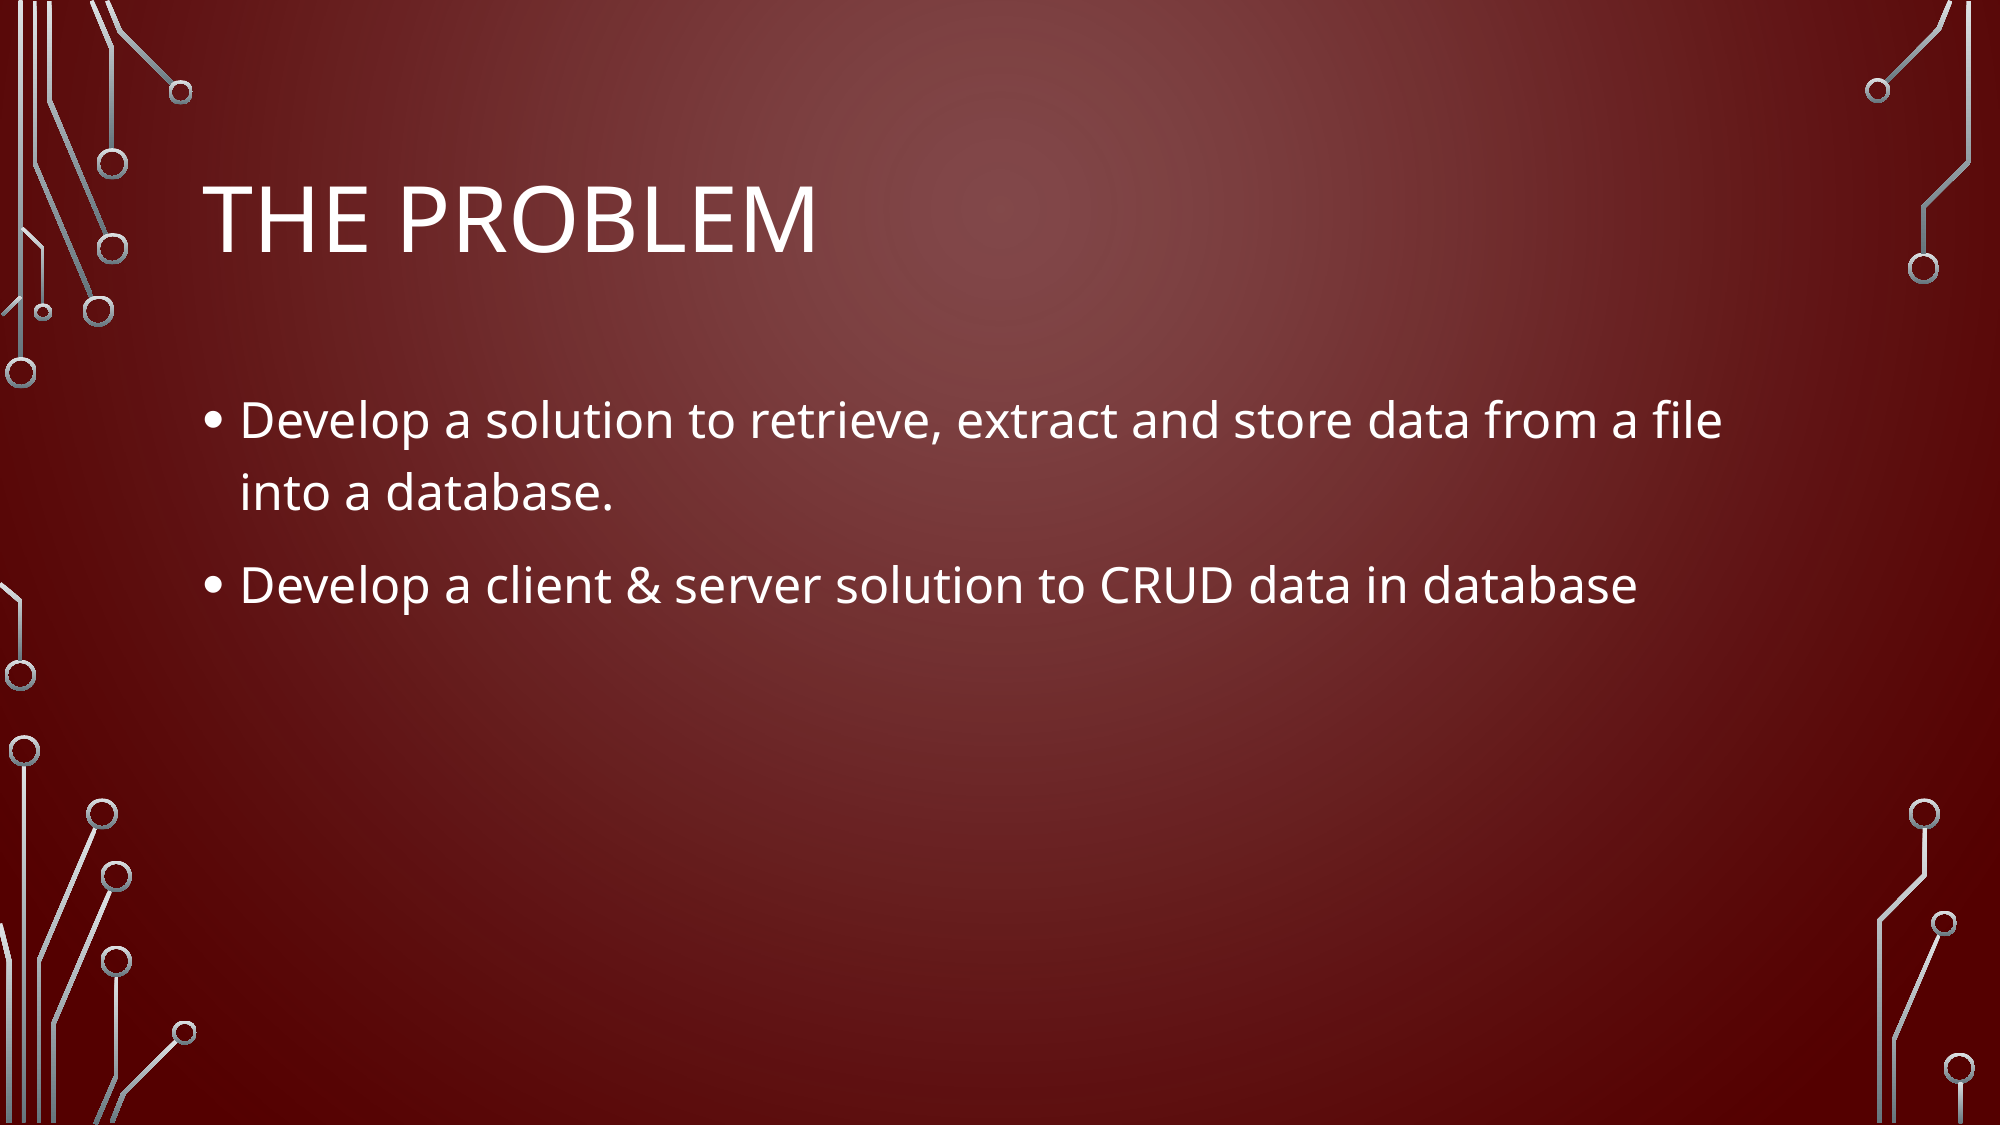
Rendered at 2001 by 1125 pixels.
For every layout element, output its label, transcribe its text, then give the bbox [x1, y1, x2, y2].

list Develop a solution to retrieve, extract and store data from a file into a database. Develop a client & server solution to CRUD data in database [187, 369, 1813, 950]
title The Problem [187, 101, 1813, 344]
